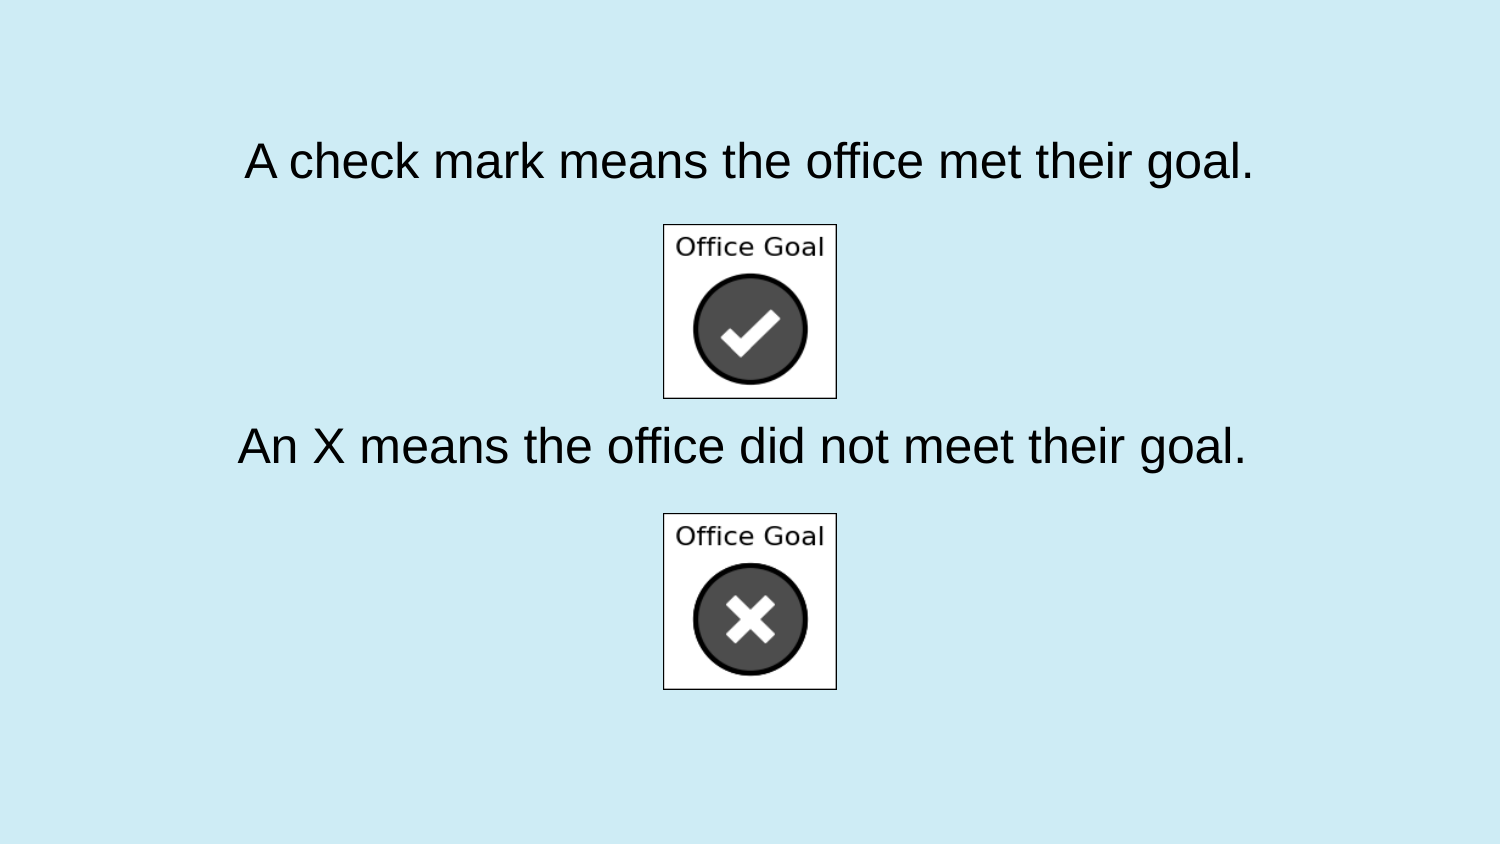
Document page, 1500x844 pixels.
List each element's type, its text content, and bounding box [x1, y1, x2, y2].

text_box A check mark means the office met their goal. An X means the office did not meet their goal. [51, 68, 1449, 776]
picture [662, 224, 838, 399]
picture [662, 512, 838, 691]
